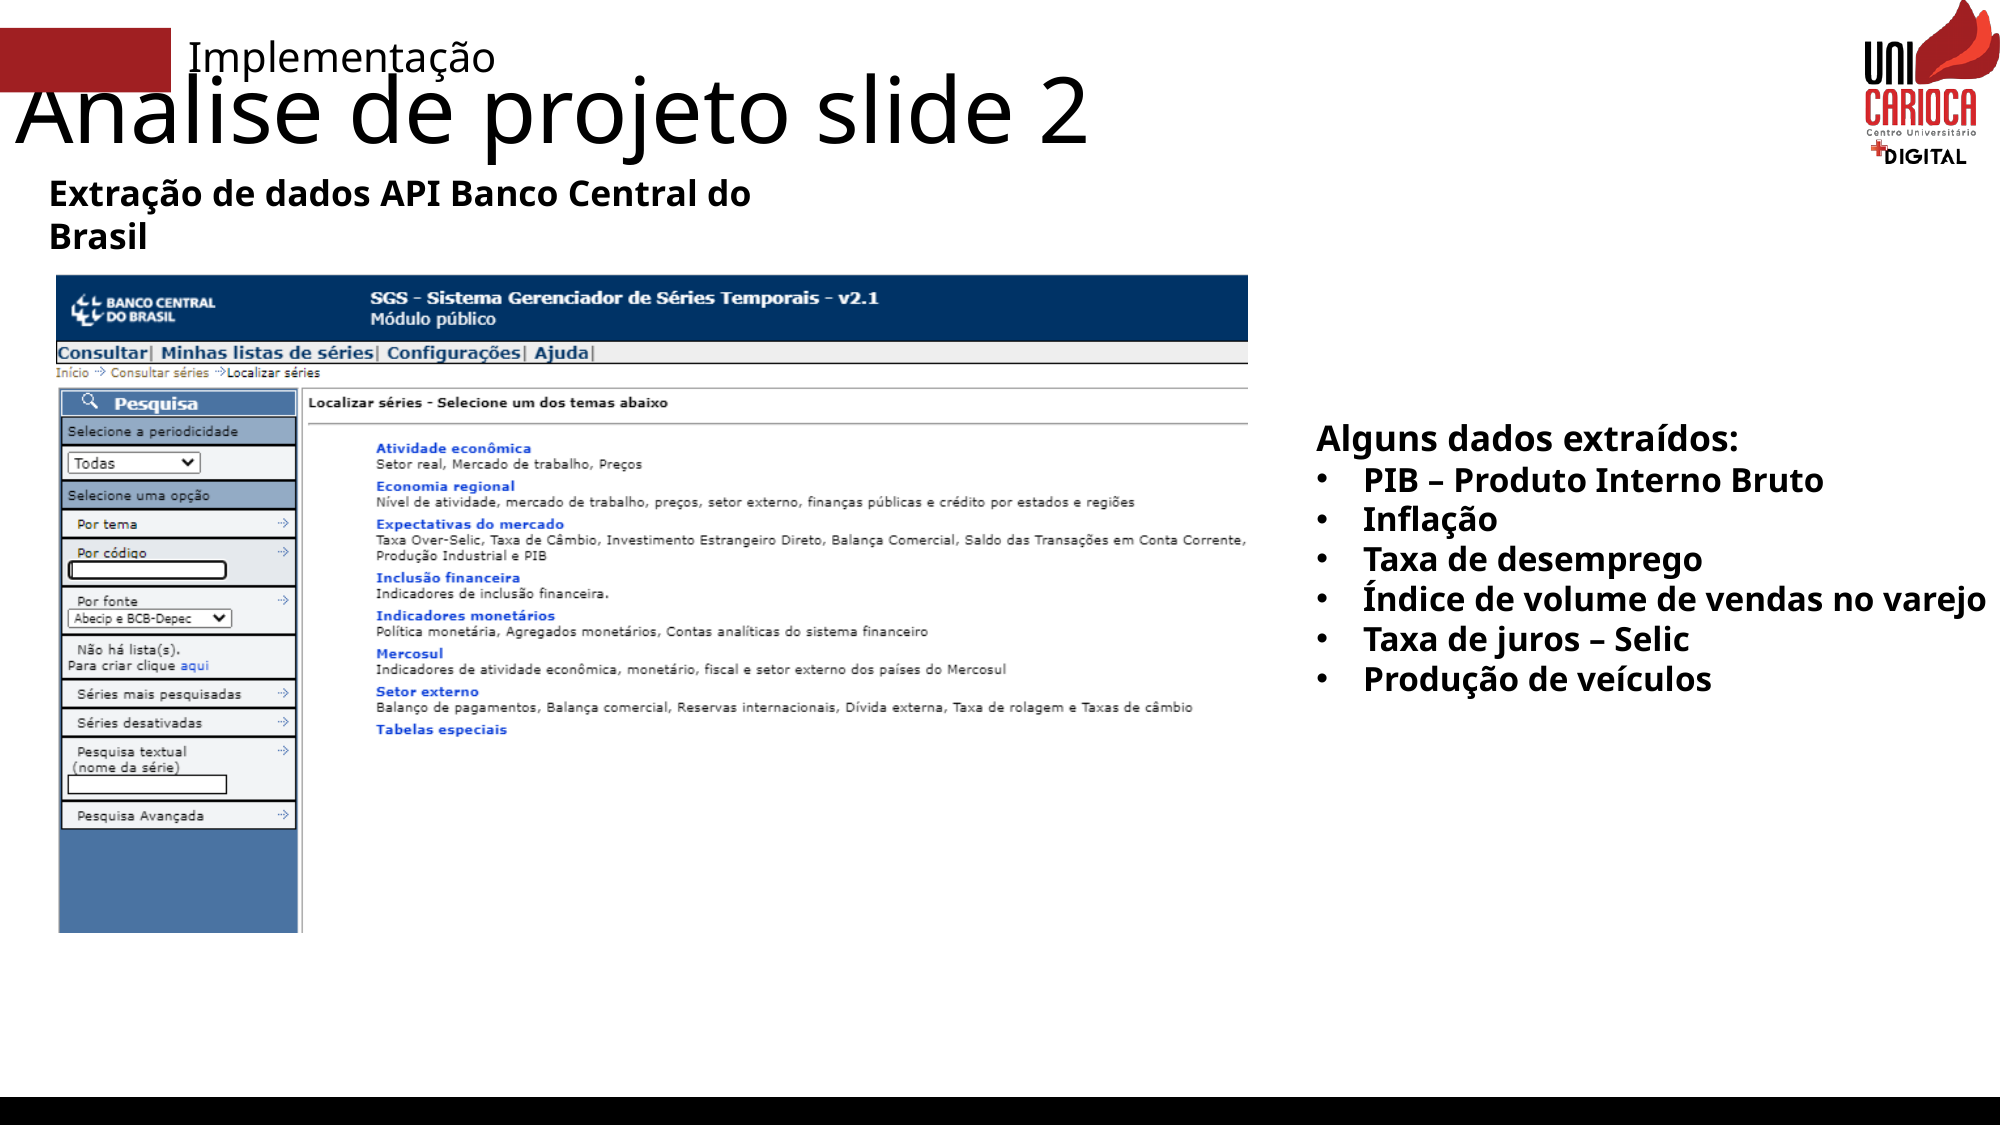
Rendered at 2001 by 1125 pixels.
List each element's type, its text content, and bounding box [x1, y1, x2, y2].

text_box [0, 27, 172, 93]
text_box [0, 1096, 2000, 1125]
text_box Implementação [33, 36, 653, 82]
picture [56, 274, 1248, 933]
text_box Extração de dados API Banco Central do Brasil [33, 164, 867, 264]
text_box Alguns dados extraídos: PIB – Produto Interno Bruto Inflação Taxa de desemprego Índice de volume de vendas no varejo Taxa de juros – Selic Produção de veículos [1301, 408, 2000, 746]
title Análise de projeto slide 2 [0, 59, 1725, 278]
picture [1865, 0, 2000, 164]
